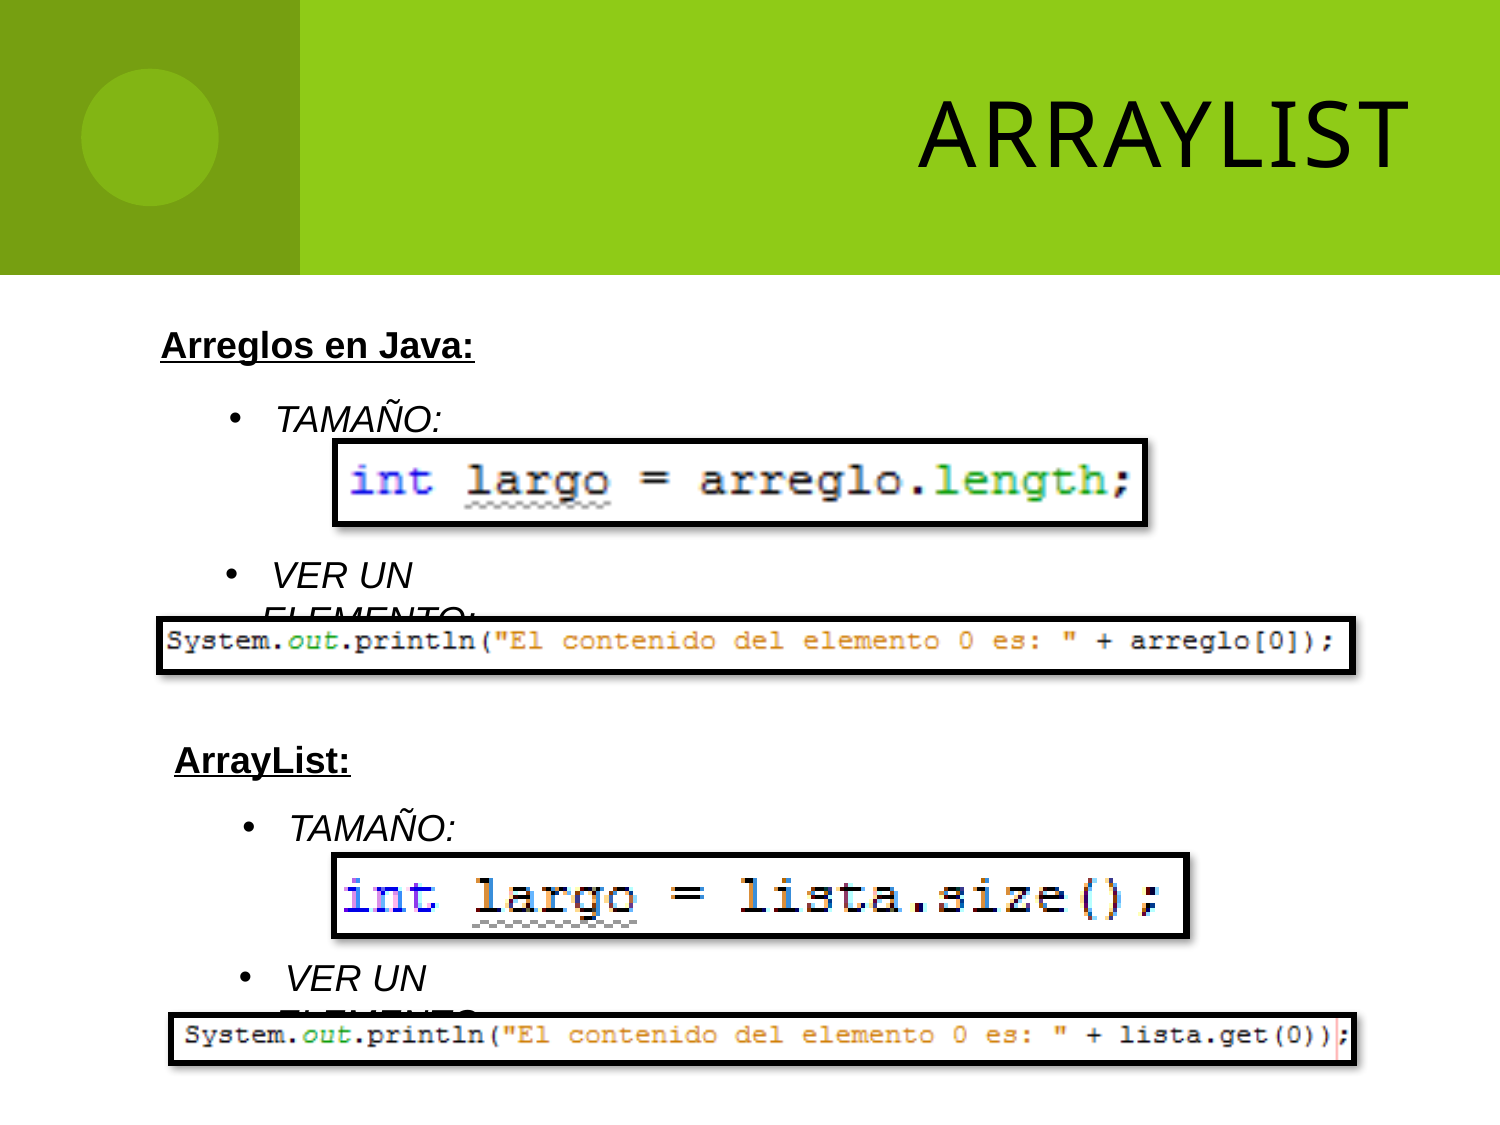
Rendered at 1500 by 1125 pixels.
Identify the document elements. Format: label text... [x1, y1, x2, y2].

text_box ArrayList: [159, 728, 564, 879]
picture [162, 621, 1350, 670]
text_box TAMAÑO: [213, 387, 645, 448]
picture [173, 1018, 1352, 1061]
picture [336, 858, 1184, 934]
picture [338, 443, 1143, 522]
text_box Arreglos en Java: [145, 313, 550, 464]
text_box VER UN ELEMENTO: [210, 543, 642, 613]
text_box TAMAÑO: [227, 796, 659, 857]
title ArrayList [399, 37, 1425, 225]
text_box VER UN ELEMENTO: [224, 946, 656, 1010]
